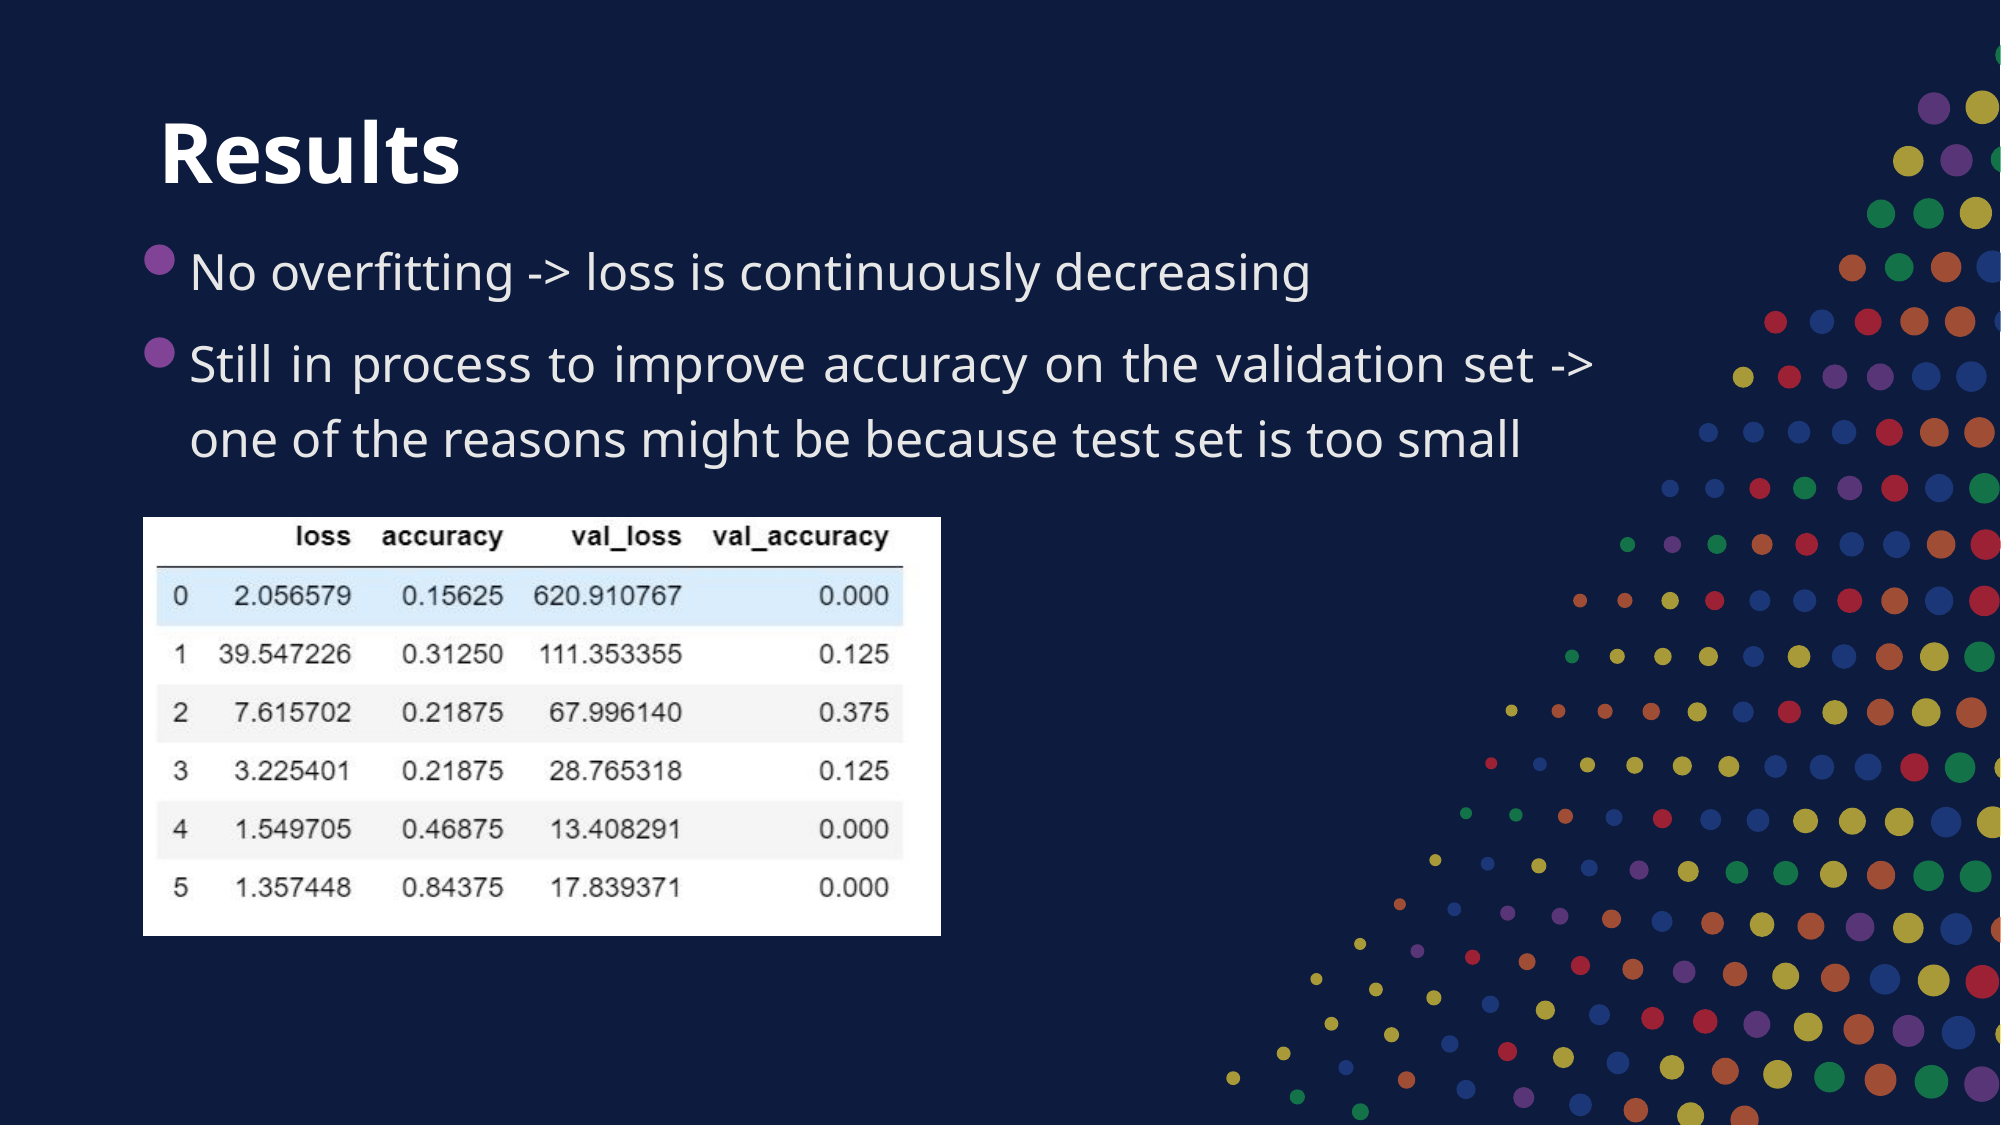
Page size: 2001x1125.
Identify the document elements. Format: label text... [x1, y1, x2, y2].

text_box Results [143, 92, 1194, 208]
text_box No overfitting -> loss is continuously decreasing [174, 217, 1611, 308]
picture [143, 517, 941, 936]
text_box [143, 243, 174, 276]
text_box Still in process to improve accuracy on the validation set -> one of the reasons might be because test set is too small [174, 310, 1611, 476]
text_box [143, 336, 174, 369]
